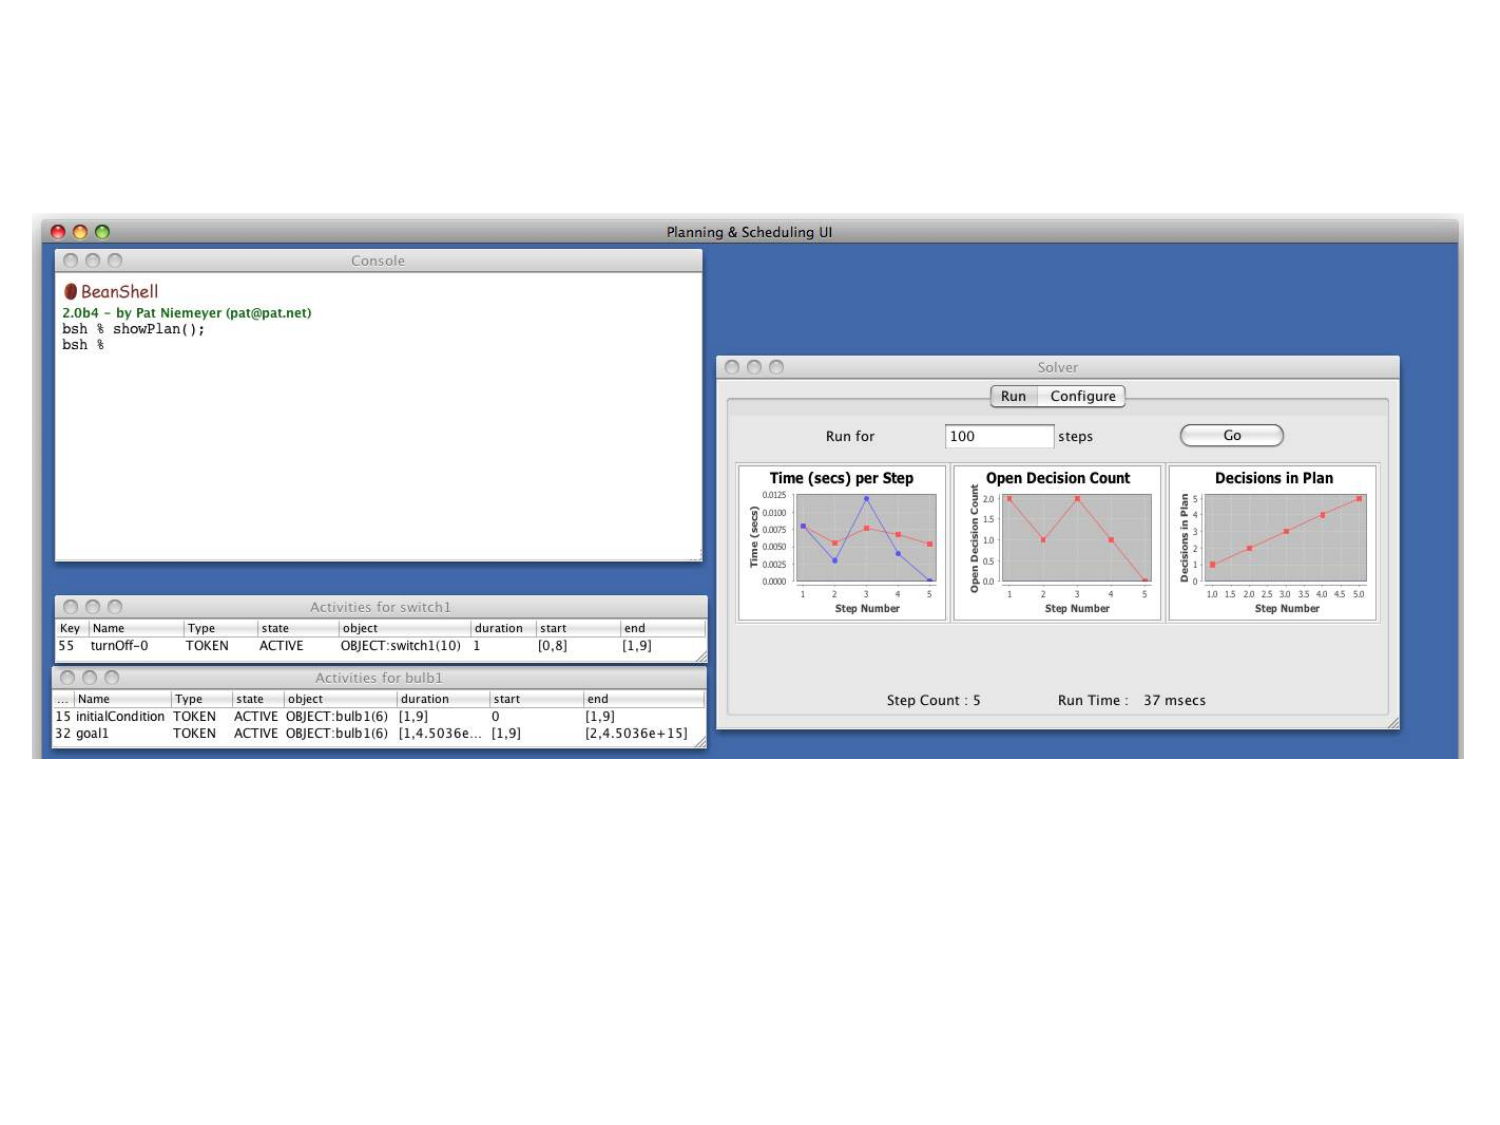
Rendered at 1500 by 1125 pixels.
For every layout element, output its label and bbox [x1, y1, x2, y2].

picture [31, 212, 1465, 759]
